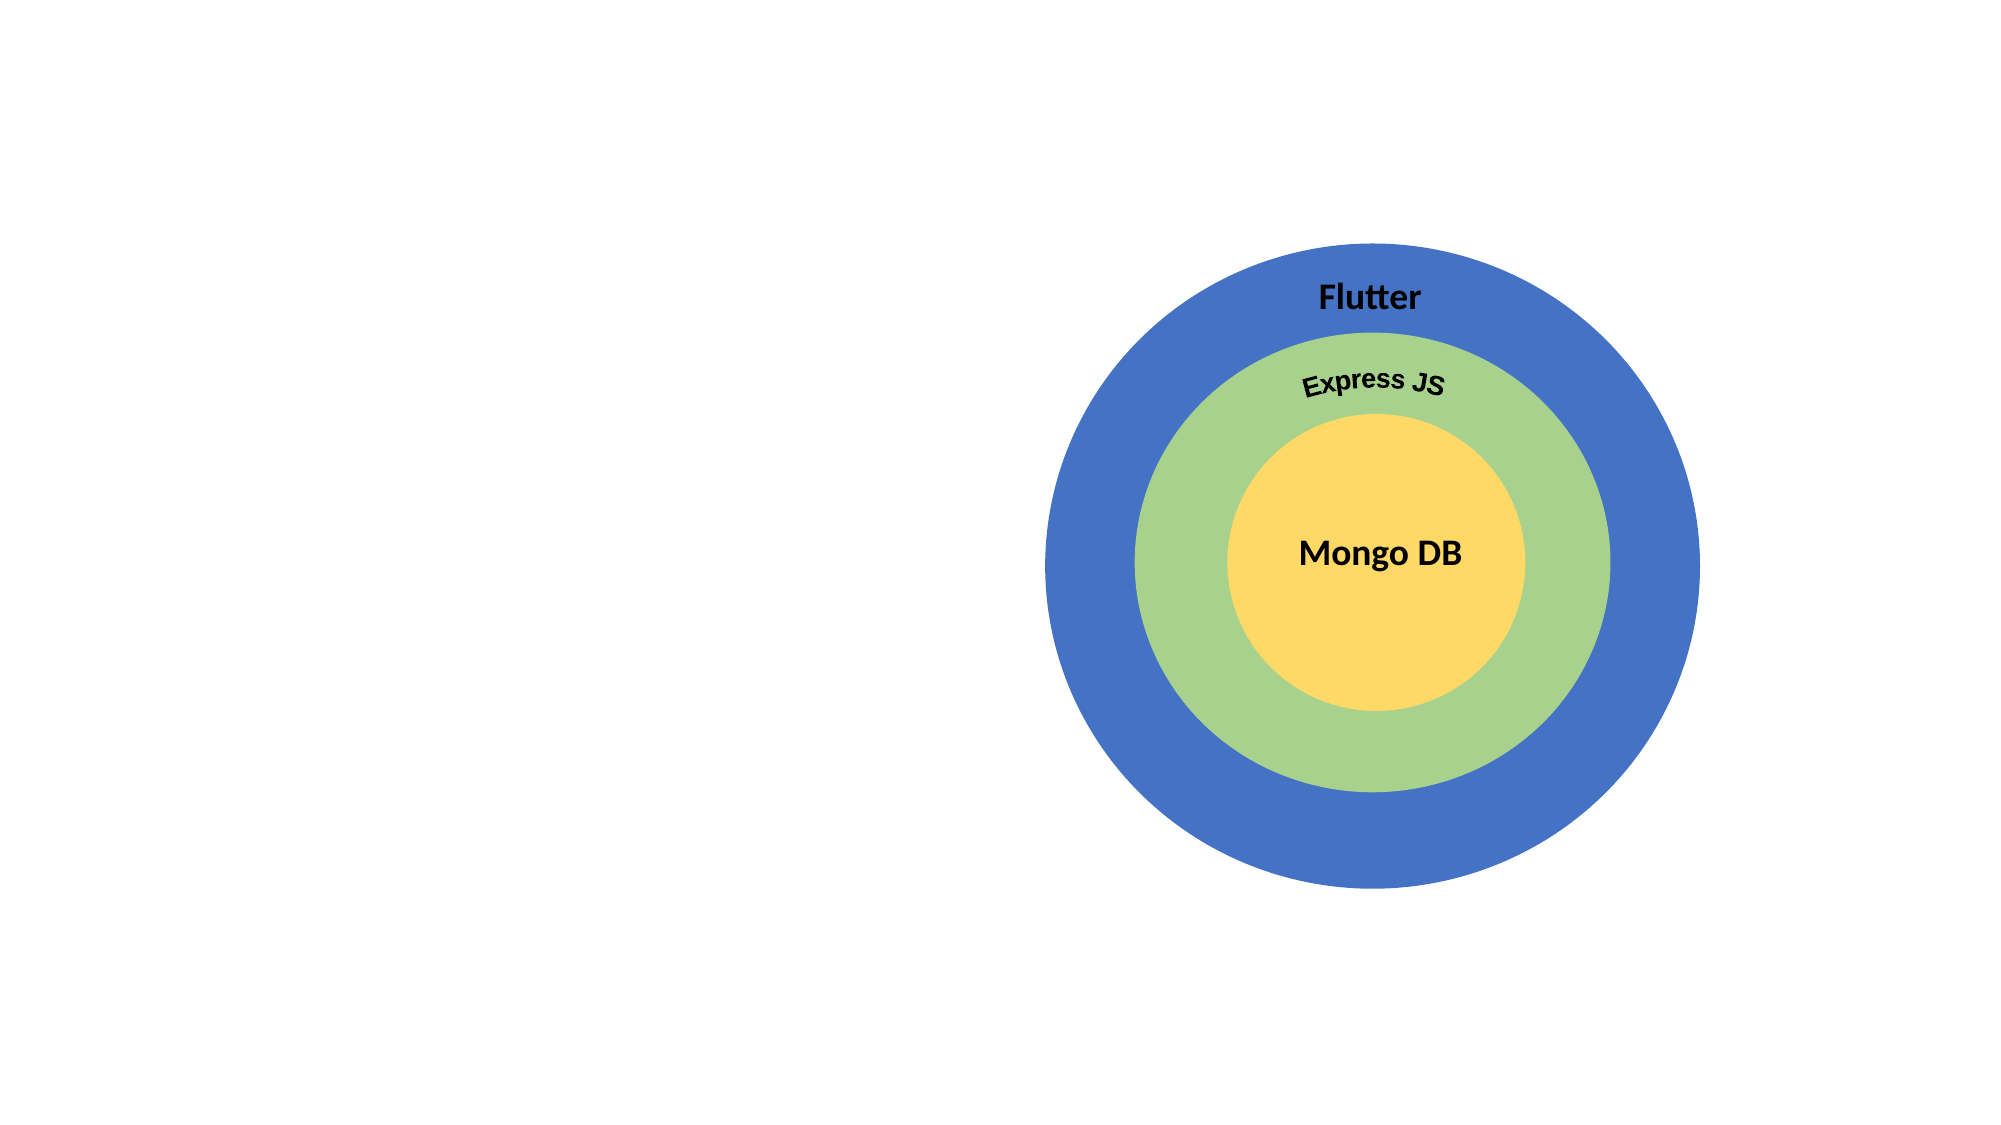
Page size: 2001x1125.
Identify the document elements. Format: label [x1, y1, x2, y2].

text_box [1045, 243, 1700, 889]
